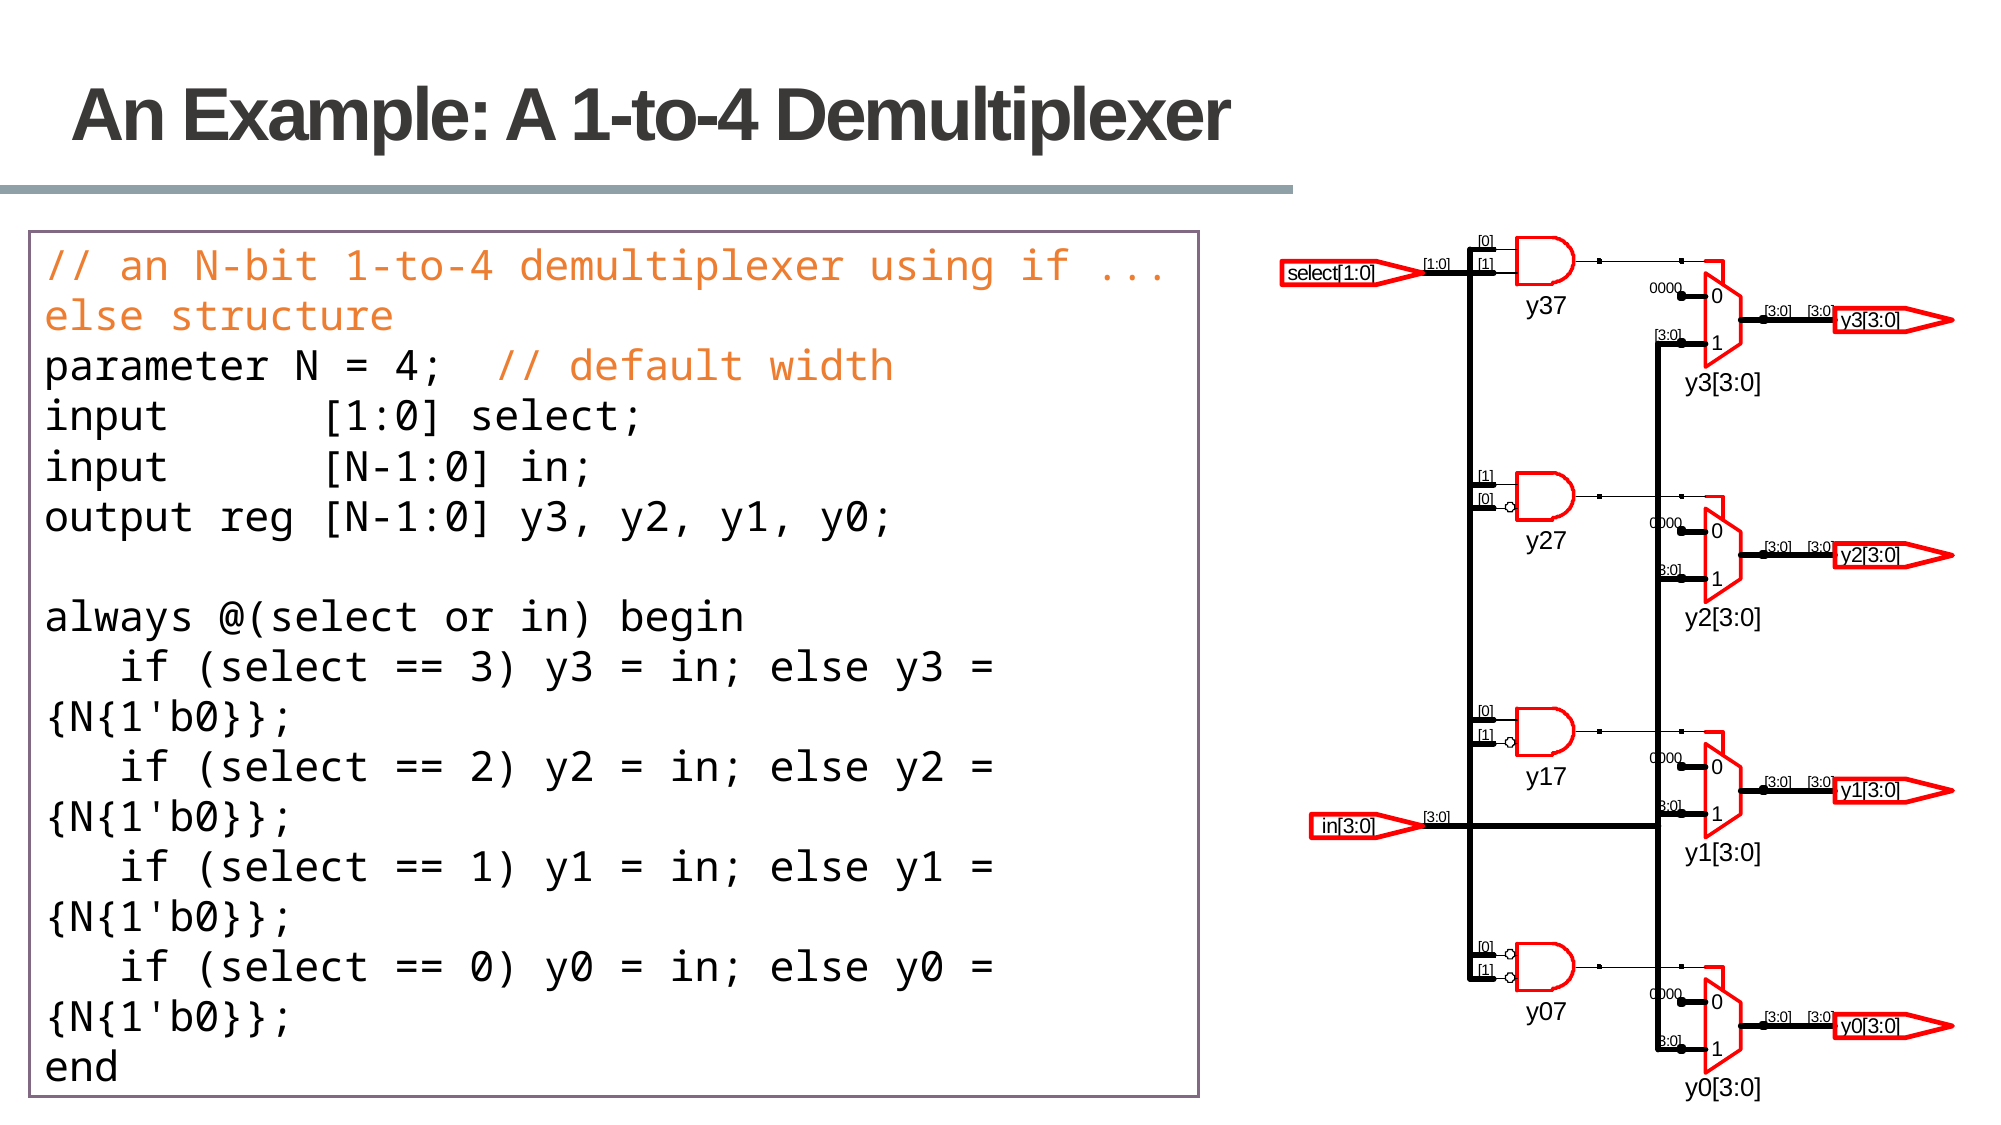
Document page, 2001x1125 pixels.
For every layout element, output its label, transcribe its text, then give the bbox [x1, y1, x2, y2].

title An Example: A 1-to-4 Demultiplexer [55, 53, 1290, 180]
picture [1278, 231, 1957, 1102]
text_box // an N-bit 1-to-4 demultiplexer using if ... else structure parameter N = 4; // default width input [1:0] select; input [N-1:0] in; output reg [N-1:0] y3, y2, y1, y0; always @(select or in) begin if (select == 3) y3 = in; else y3 = {N{1'b0}}; if (select == 2) y2 = in; else y2 = {N{1'b0}}; if (select == 1) y1 = in; else y1 = {N{1'b0}}; if (select == 0) y0 = in; else y0 = {N{1'b0}}; end [29, 231, 1199, 1097]
